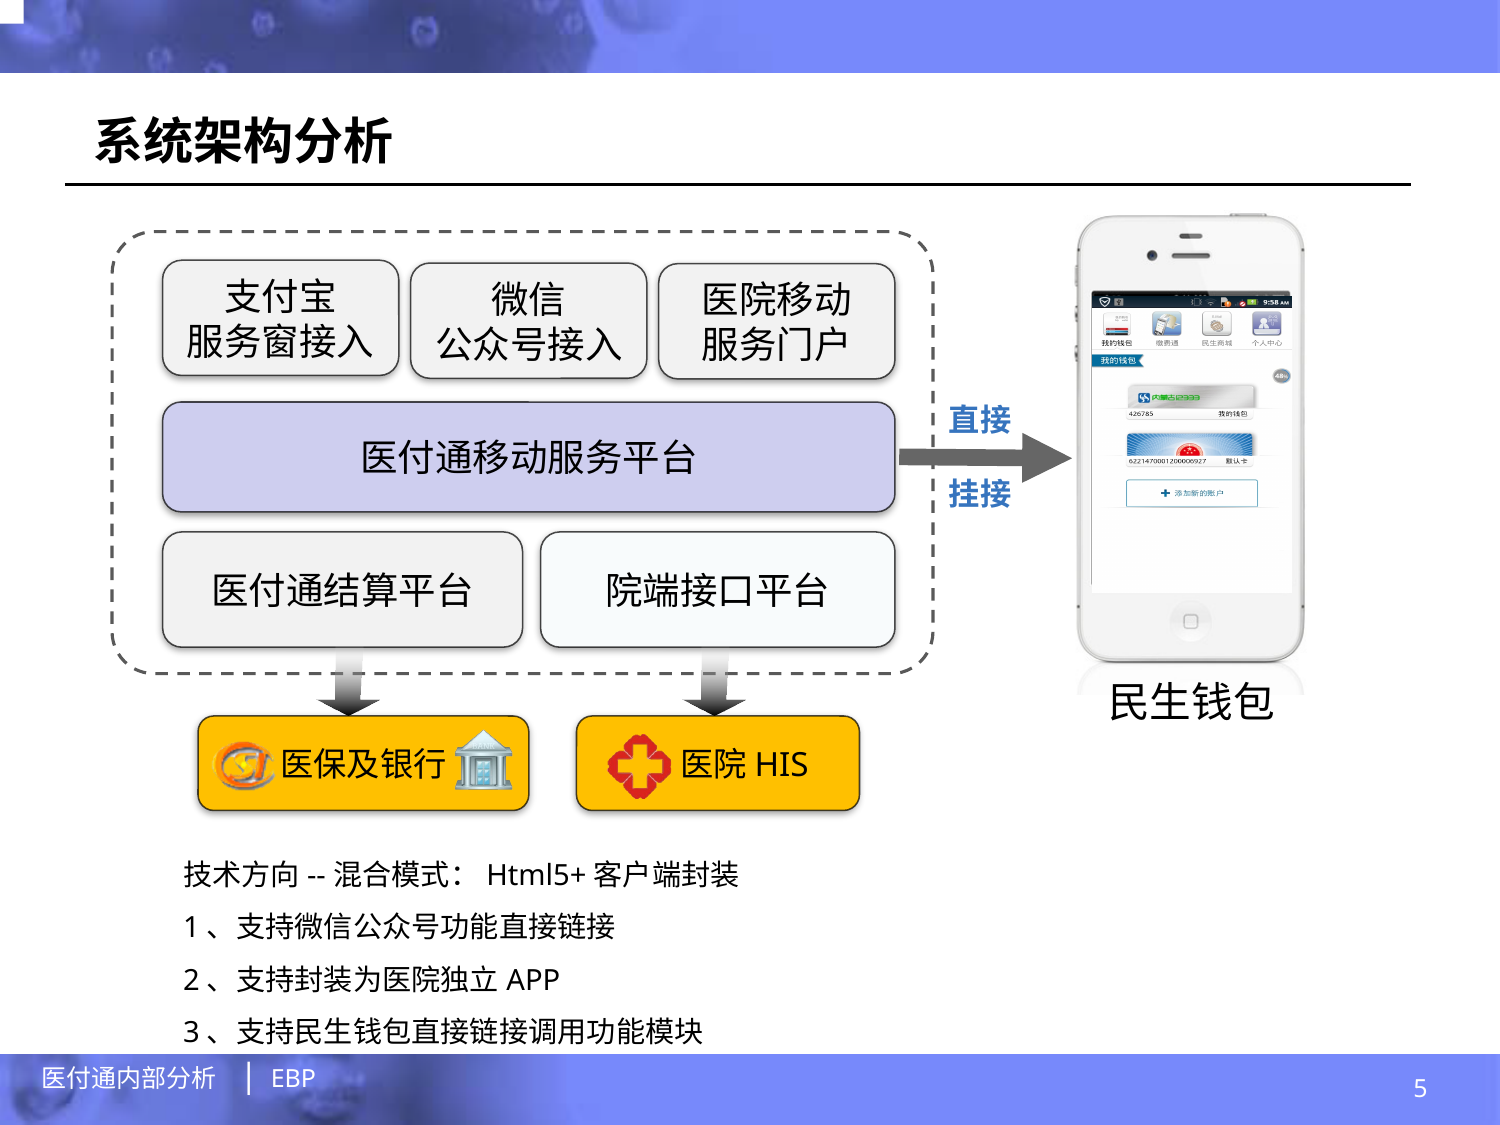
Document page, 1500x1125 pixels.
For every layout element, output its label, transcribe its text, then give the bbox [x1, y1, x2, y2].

text_box 支付宝 服务窗接入 [161, 259, 400, 377]
text_box 民生钱包 [1093, 703, 1290, 734]
text_box 医院移动 服务门户 [657, 262, 896, 380]
text_box 挂接 [942, 468, 1018, 518]
picture [205, 731, 281, 799]
text_box 系统架构分析 [79, 101, 409, 177]
text_box 医付通移动服务平台 [161, 401, 896, 513]
text_box 院端接口平台 [539, 531, 896, 648]
picture [0, 1054, 1500, 1125]
picture [0, 0, 1500, 73]
text_box [112, 231, 933, 674]
text_box 微信 公众号接入 [409, 262, 648, 380]
text_box 直接 [942, 393, 1018, 444]
text_box 医保及银行 [197, 715, 530, 812]
picture [445, 727, 516, 791]
picture [607, 734, 672, 799]
text_box 医院HIS [575, 715, 861, 812]
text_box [1071, 210, 1309, 696]
text_box [682, 640, 746, 713]
slide_number 5 [1092, 1059, 1443, 1120]
text_box [316, 640, 380, 713]
text_box 技术方向--混合模式：Html5+客户端封装 1、支持微信公众号功能直接链接 2、支持封装为医院独立APP 3、支持民生钱包直接链接调用功能模块 [168, 831, 1326, 1056]
